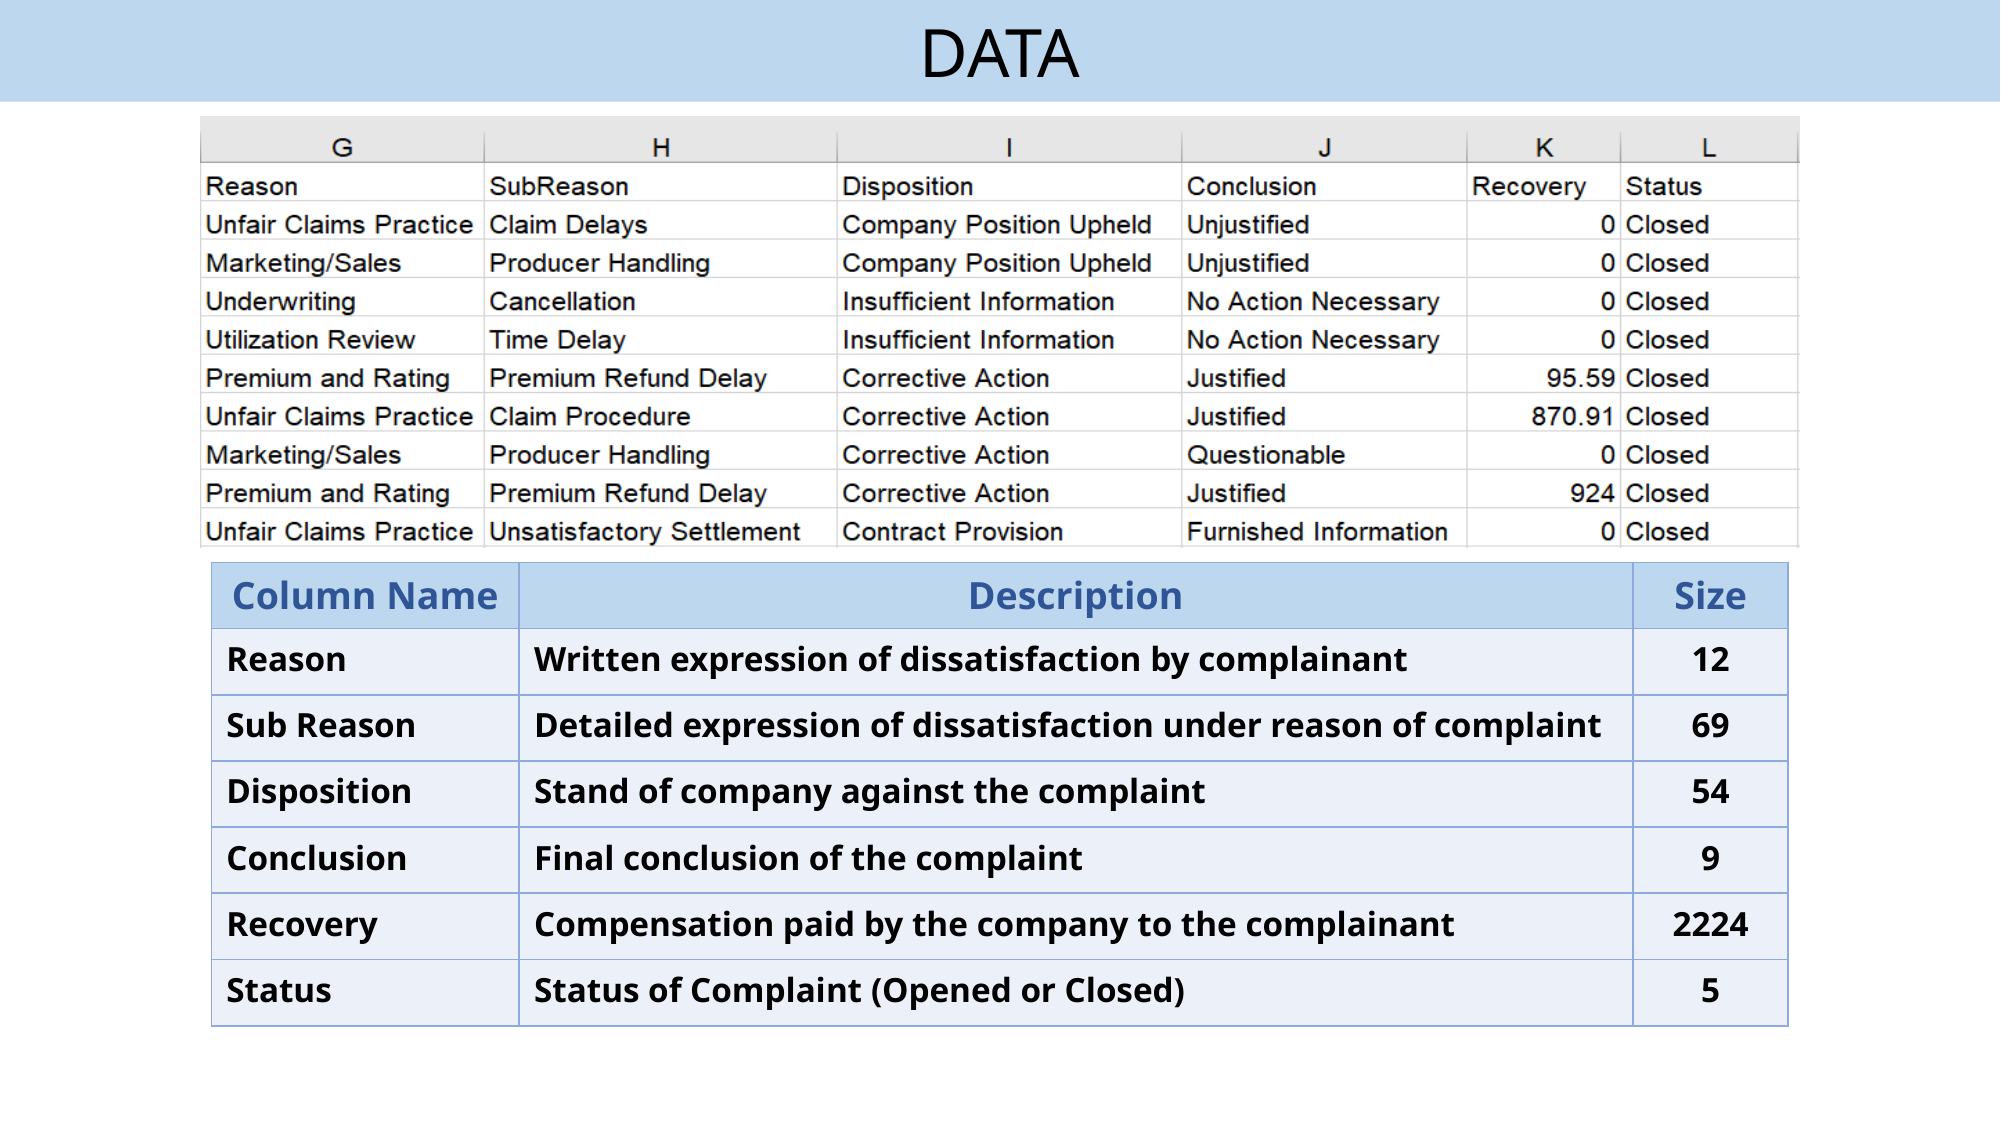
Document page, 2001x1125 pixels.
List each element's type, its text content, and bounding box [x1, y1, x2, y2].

table_cell Sub Reason [212, 696, 518, 760]
table_cell 9 [1634, 828, 1787, 892]
table_cell 2224 [1634, 894, 1787, 959]
table_cell 54 [1634, 762, 1787, 826]
text_box DATA [0, 0, 2000, 103]
table_cell Final conclusion of the complaint [520, 828, 1632, 892]
table_cell Written expression of dissatisfaction by complainant [520, 629, 1632, 694]
table_cell Recovery [212, 894, 518, 959]
table_cell Conclusion [212, 828, 518, 892]
table_cell Status of Complaint (Opened or Closed) [520, 960, 1632, 1025]
table_cell 5 [1634, 960, 1787, 1025]
table_cell Disposition [212, 762, 518, 826]
picture [200, 116, 1800, 548]
table_header Column Name [212, 563, 518, 628]
table_cell 69 [1634, 696, 1787, 760]
table_cell Status [212, 960, 518, 1025]
table_cell 12 [1634, 629, 1787, 694]
table_header Description [520, 563, 1632, 628]
table_cell Stand of company against the complaint [520, 762, 1632, 826]
table_cell Detailed expression of dissatisfaction under reason of complaint [520, 696, 1632, 760]
table_cell Compensation paid by the company to the complainant [520, 894, 1632, 959]
table_header Size [1634, 563, 1787, 628]
table_cell Reason [212, 629, 518, 694]
